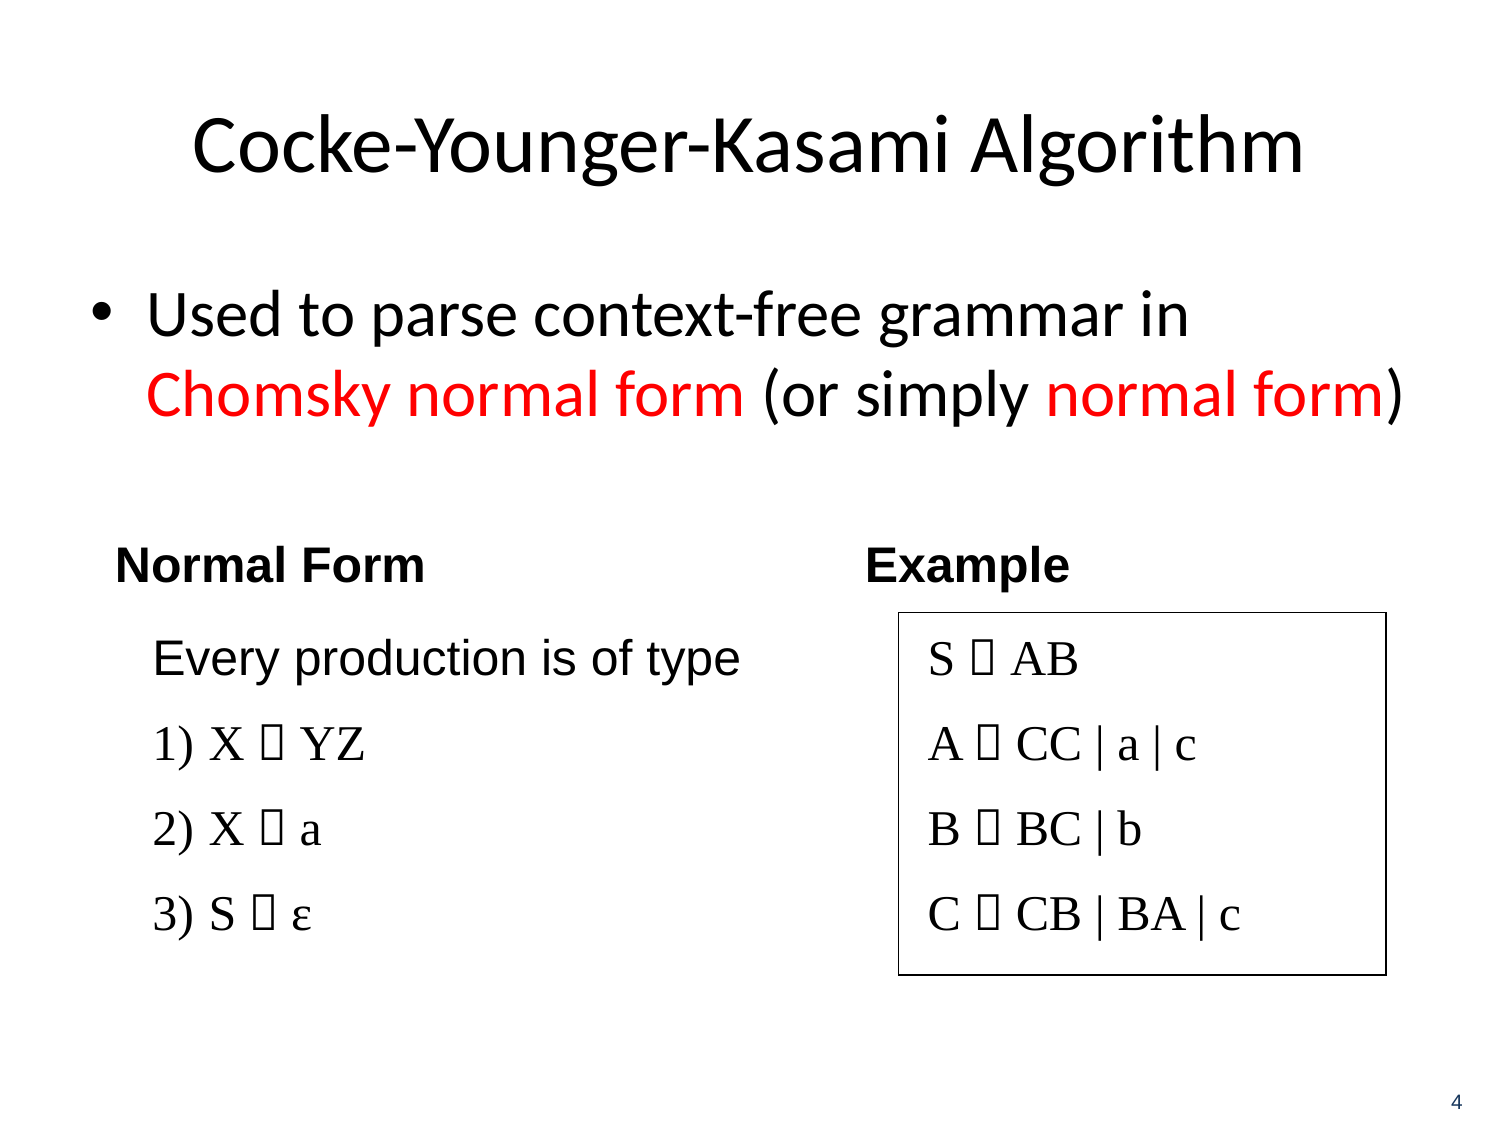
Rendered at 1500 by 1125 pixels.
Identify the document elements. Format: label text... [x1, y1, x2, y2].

list Used to parse context-free grammar in Chomsky normal form (or simply normal form) [75, 262, 1425, 1005]
text_box 4 [1337, 1053, 1463, 1114]
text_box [849, 525, 1387, 976]
title Cocke-Younger-Kasami Algorithm [75, 45, 1425, 233]
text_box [99, 524, 848, 967]
